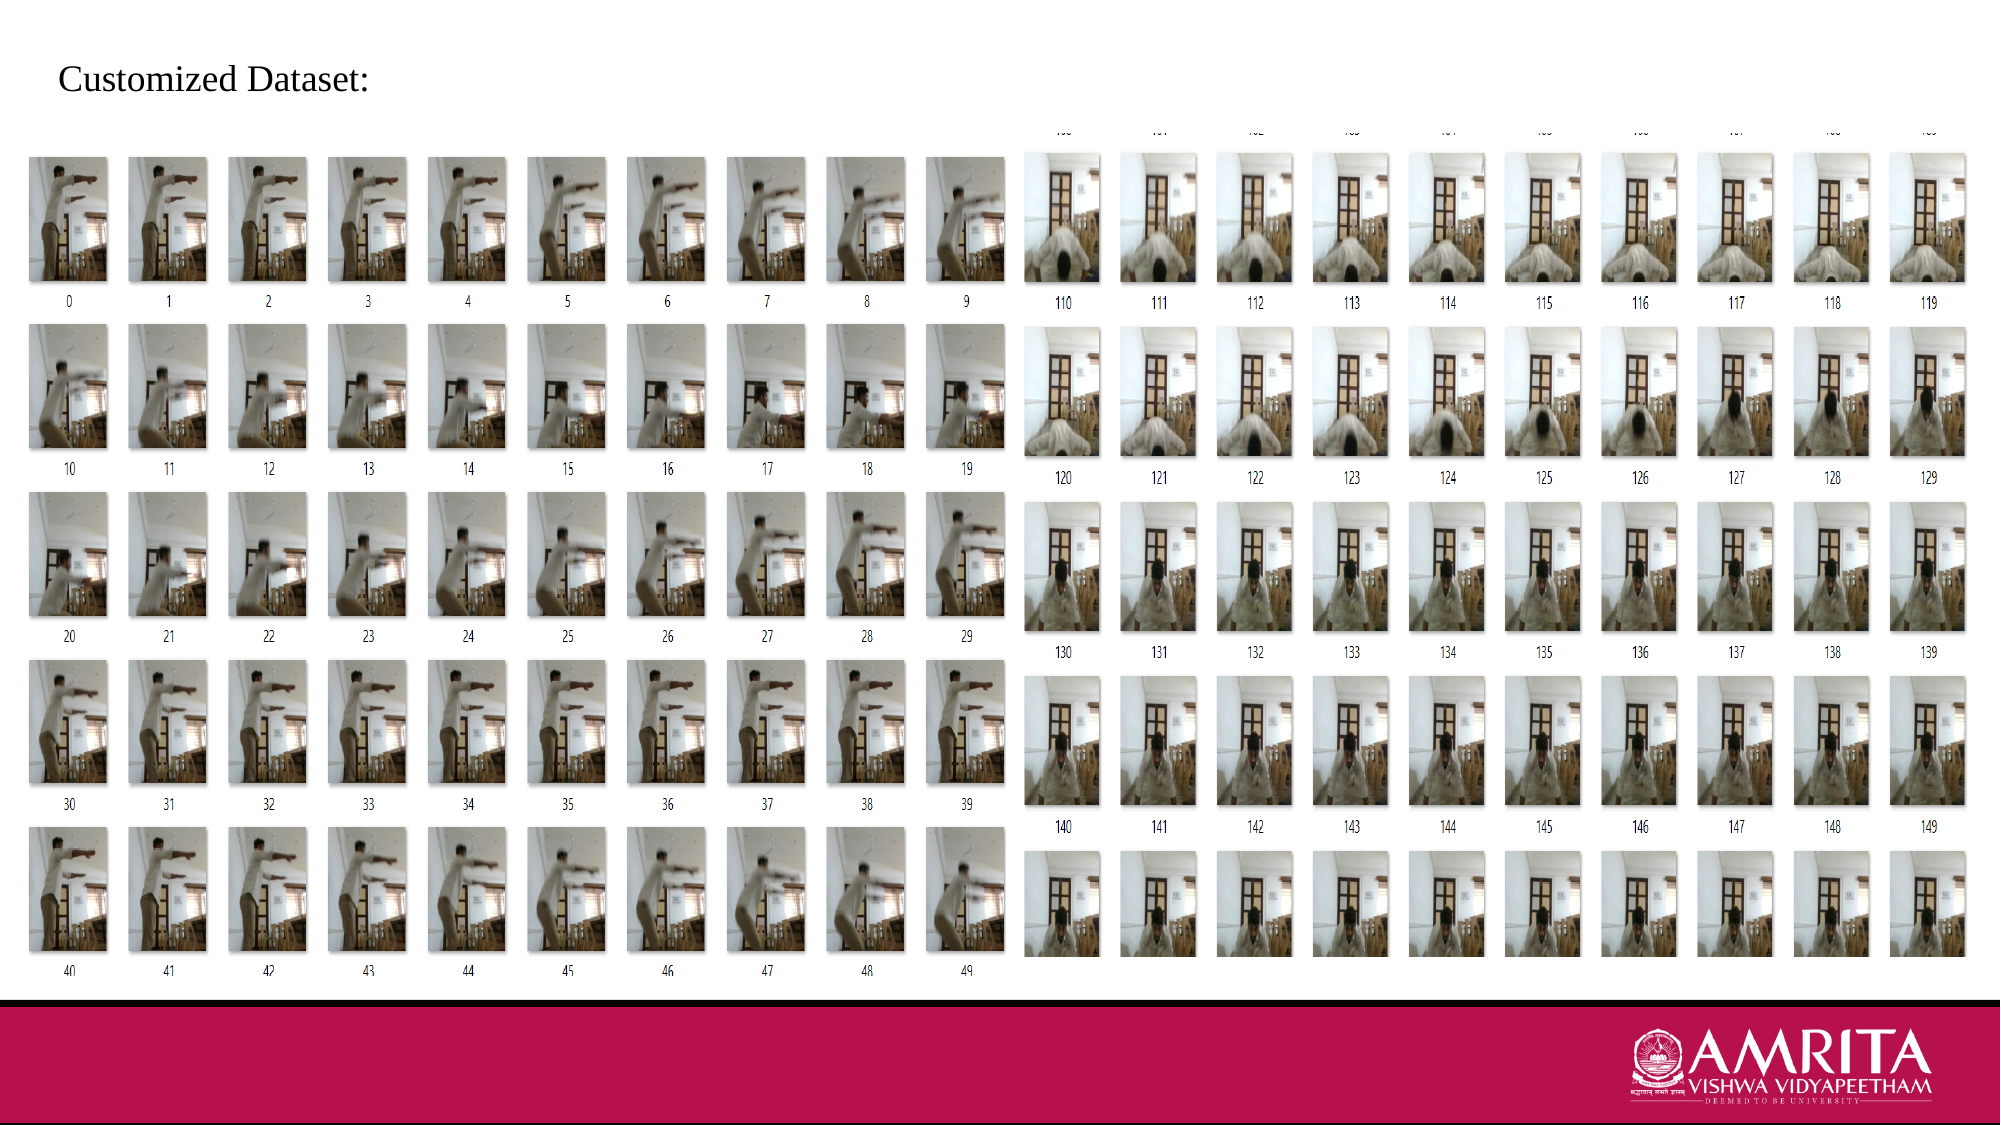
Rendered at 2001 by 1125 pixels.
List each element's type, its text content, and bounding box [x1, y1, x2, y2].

text_box Customized Dataset: [43, 46, 1941, 151]
picture [20, 152, 1006, 976]
picture [1018, 133, 1979, 957]
picture [1622, 1011, 1940, 1113]
